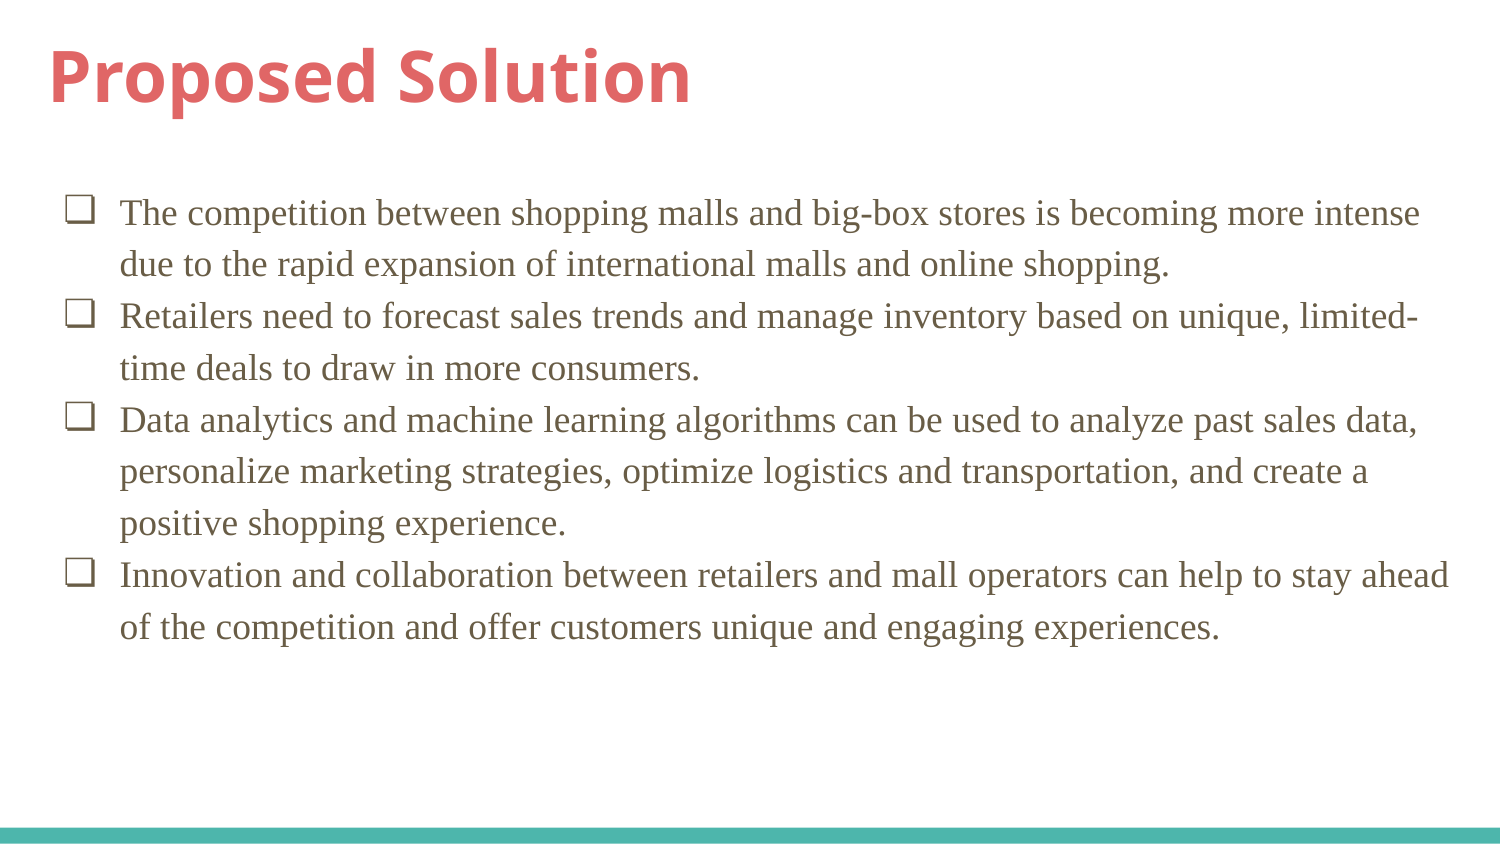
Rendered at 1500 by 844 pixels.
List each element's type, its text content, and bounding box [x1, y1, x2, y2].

title Proposed Solution [33, 16, 1431, 133]
list The competition between shopping malls and big-box stores is becoming more intense due to the rapid expansion of international malls and online shopping. Retailers need to forecast sales trends and manage inventory based on unique, limited-time deals to draw in more consumers. Data analytics and machine learning algorithms can be used to analyze past sales data, personalize marketing strategies, optimize logistics and transportation, and create a positive shopping experience. Innovation and collaboration between retailers and mall operators can help to stay ahead of the competition and offer customers unique and engaging experiences. [29, 166, 1471, 827]
